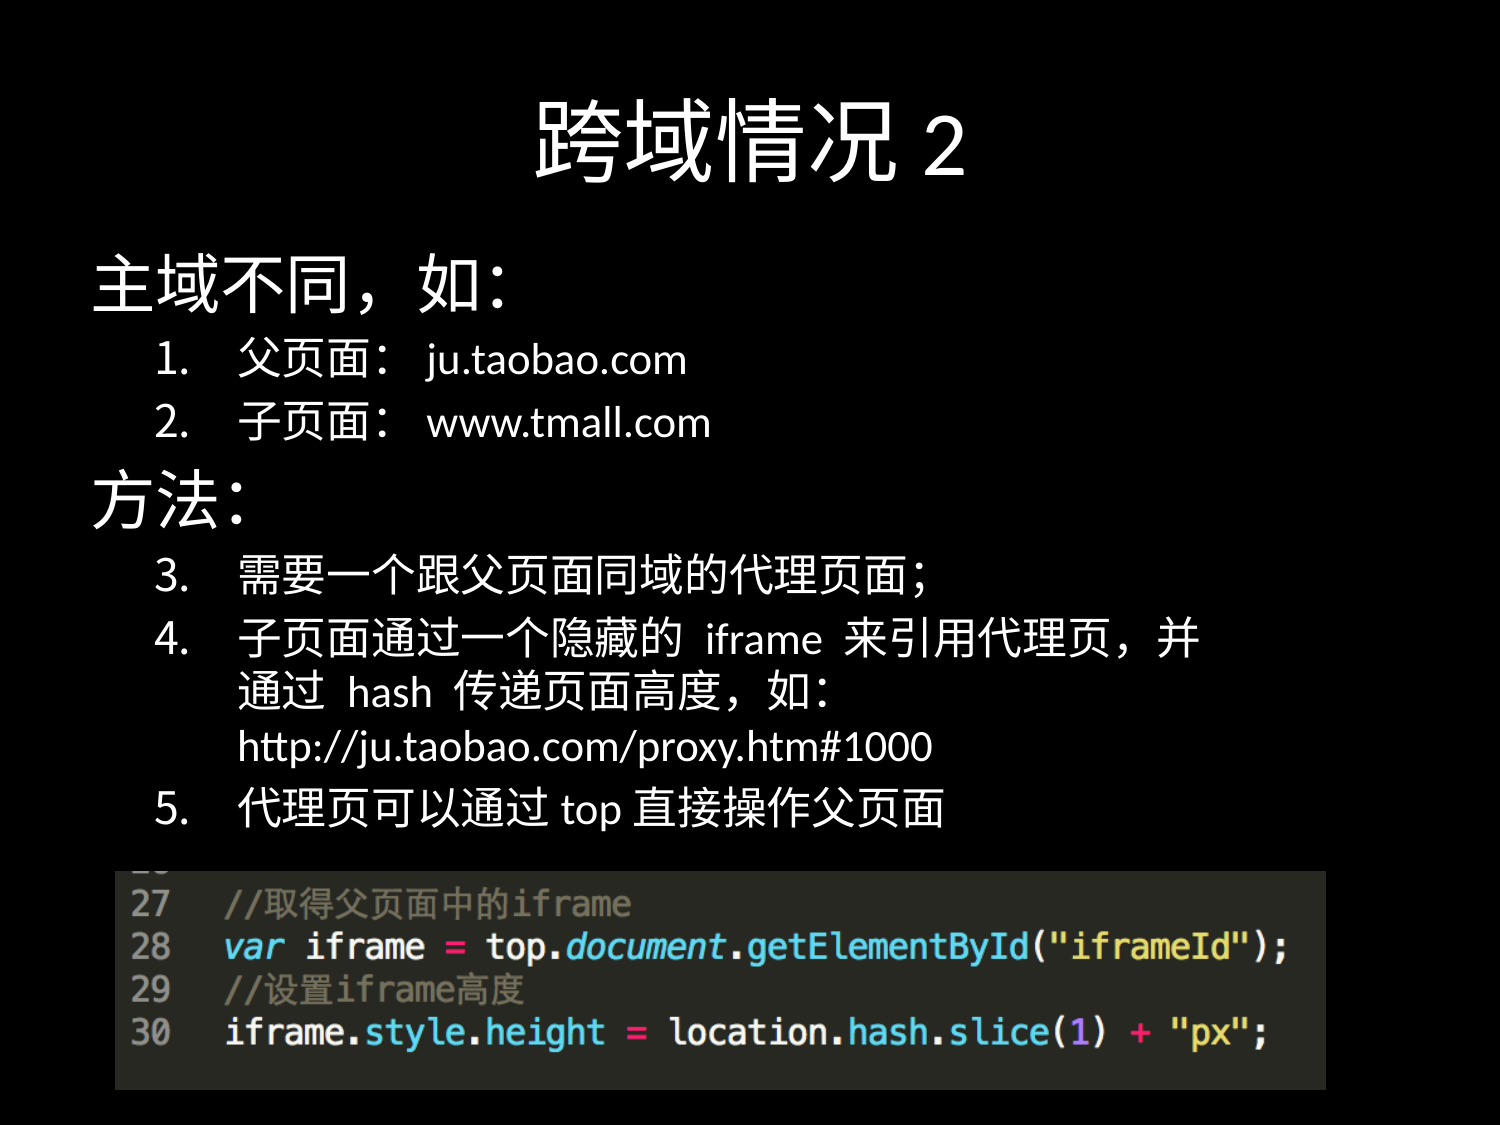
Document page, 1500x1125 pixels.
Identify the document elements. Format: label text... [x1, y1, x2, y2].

list 主域不同，如： 父页面：ju.taobao.com 子页面：www.tmall.com 方法： 需要一个跟父页面同域的代理页面； 子页面通过一个隐藏的 iframe 来引用代理页，并通过 hash 传递页面高度，如： http://ju.taobao.com/proxy.htm#1000 代理页可以通过top直接操作父页面 [75, 235, 1227, 844]
picture [115, 870, 1326, 1091]
title 跨域情况2 [75, 45, 1425, 233]
